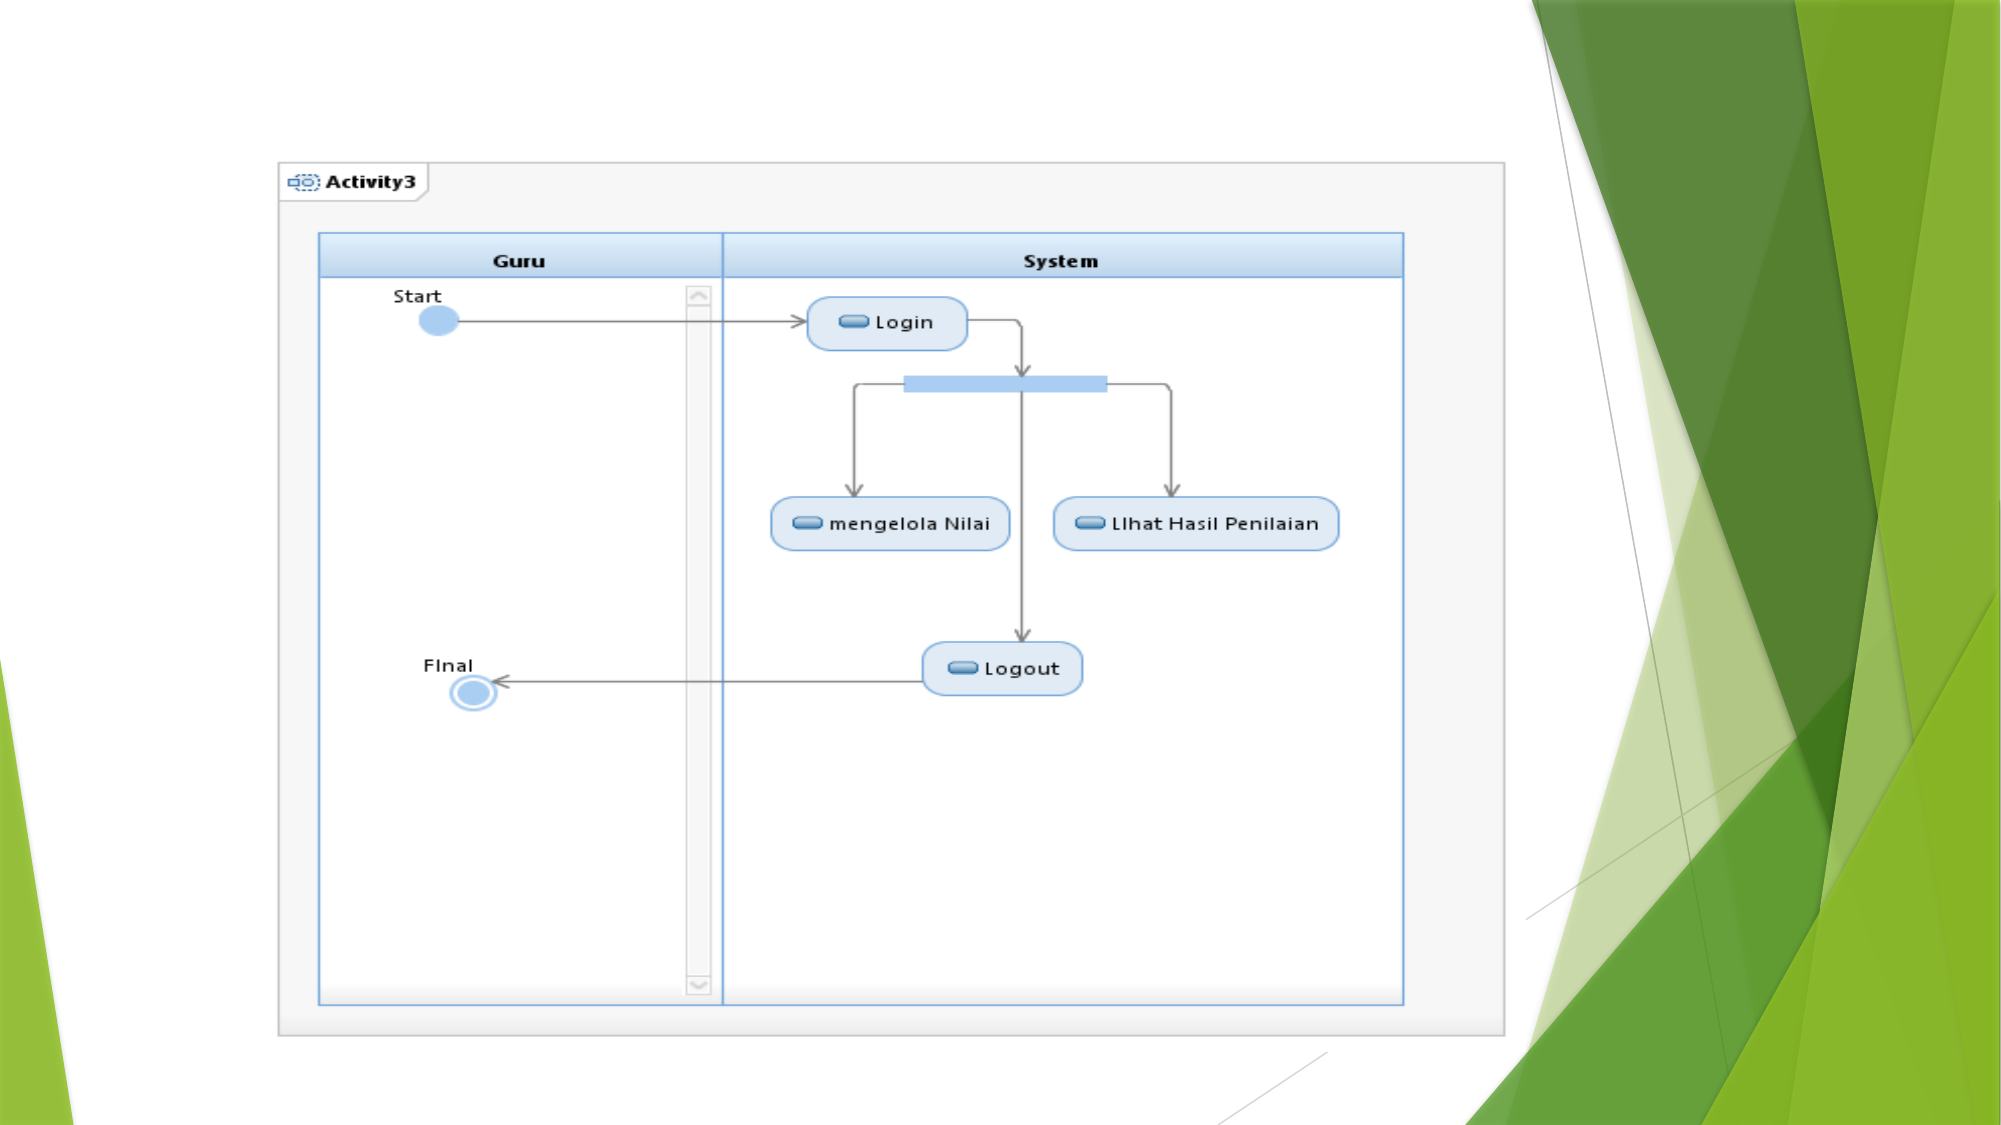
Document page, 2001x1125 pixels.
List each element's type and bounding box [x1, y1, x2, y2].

list [257, 146, 1526, 1052]
